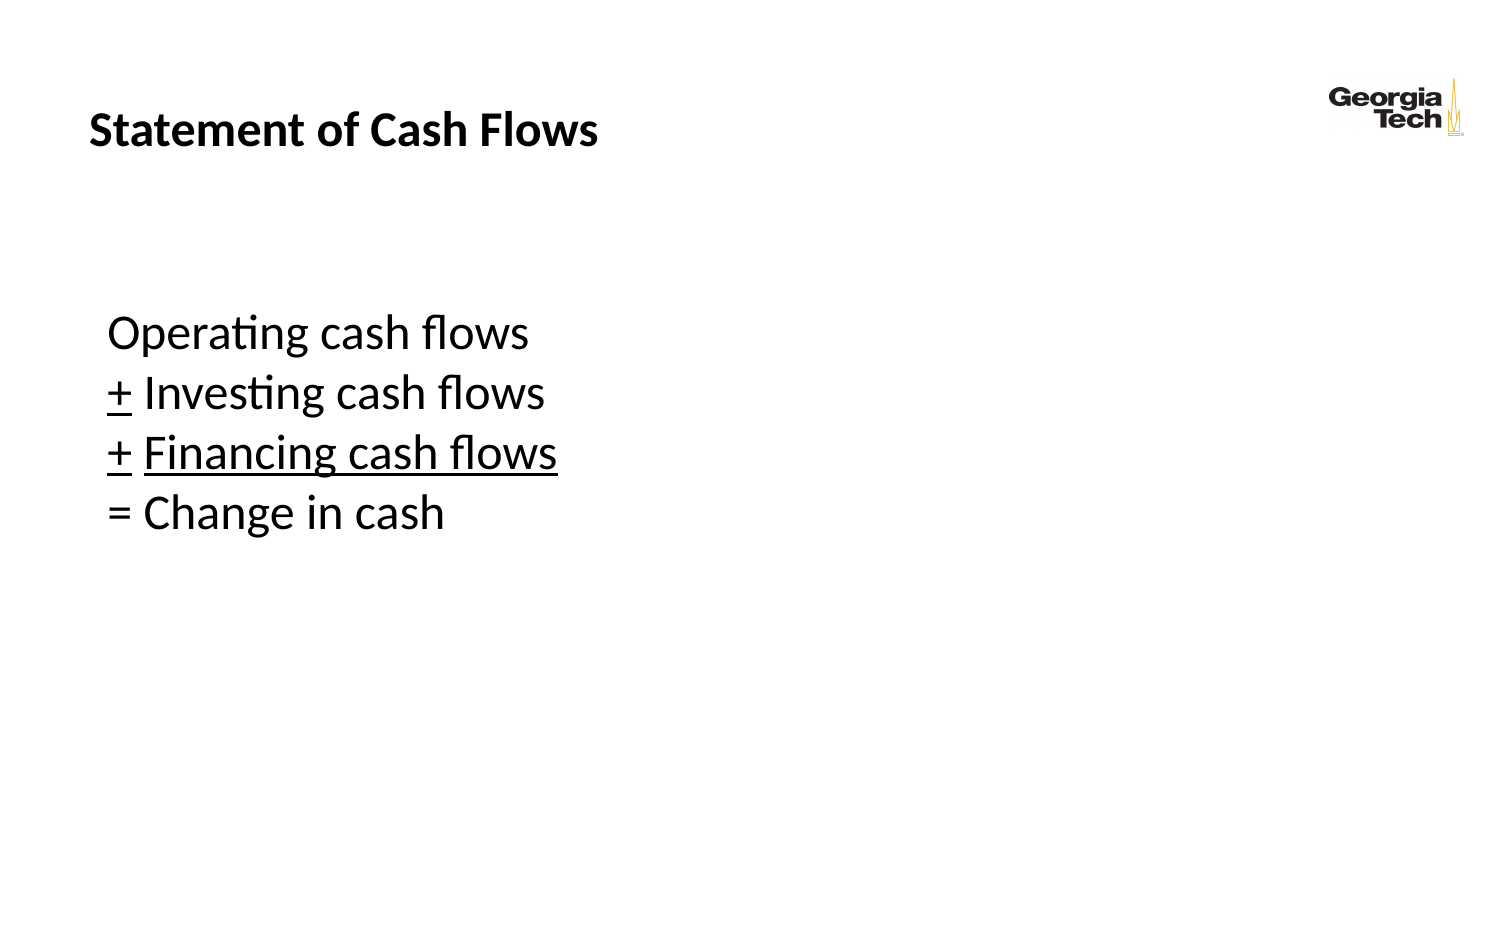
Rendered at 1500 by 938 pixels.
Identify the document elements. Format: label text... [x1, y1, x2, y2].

text_box Operating cash flows + Investing cash flows + Financing cash flows = Change in cash [92, 292, 879, 593]
picture [1328, 78, 1465, 136]
text_box Statement of Cash Flows [74, 89, 614, 165]
